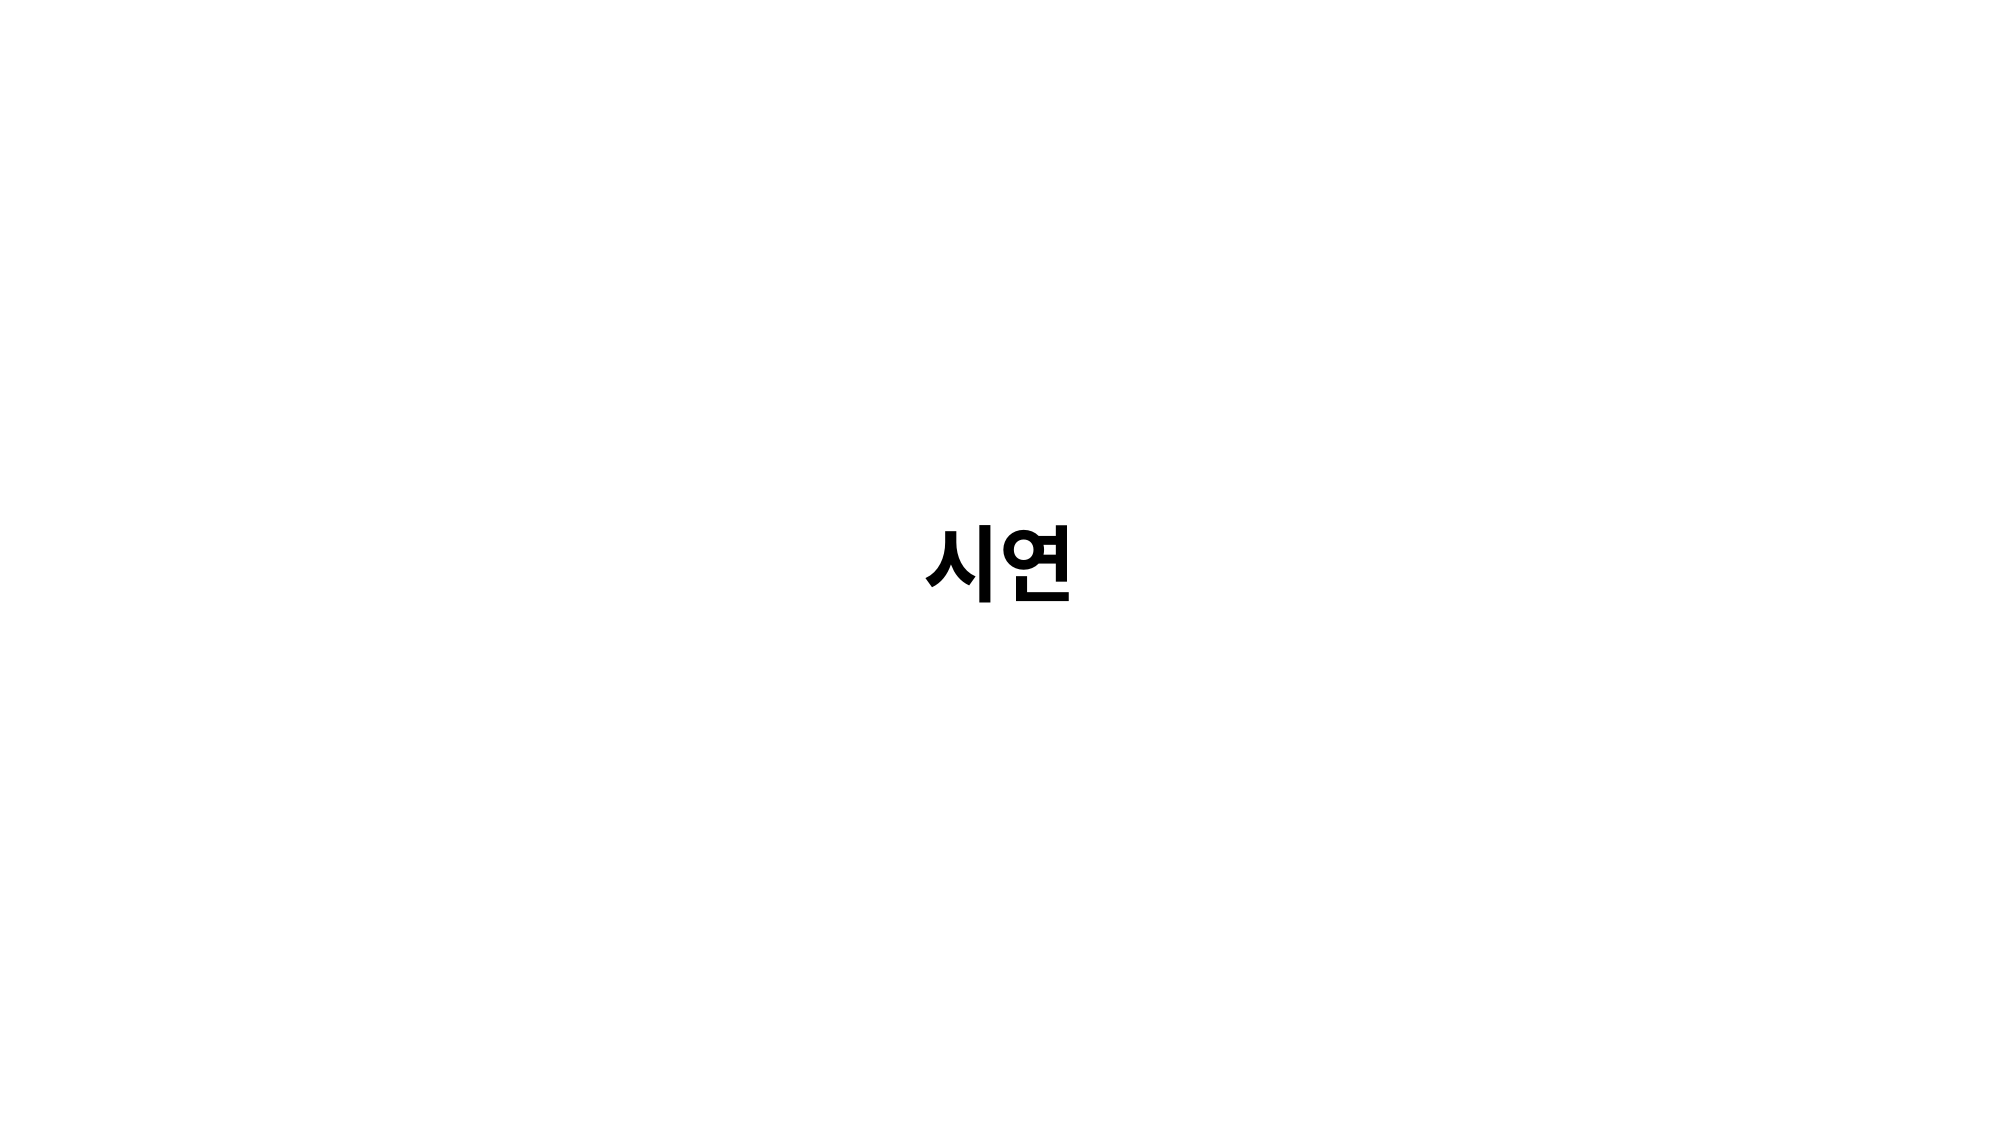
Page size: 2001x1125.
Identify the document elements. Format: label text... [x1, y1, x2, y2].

text_box 시연 [588, 504, 1412, 620]
